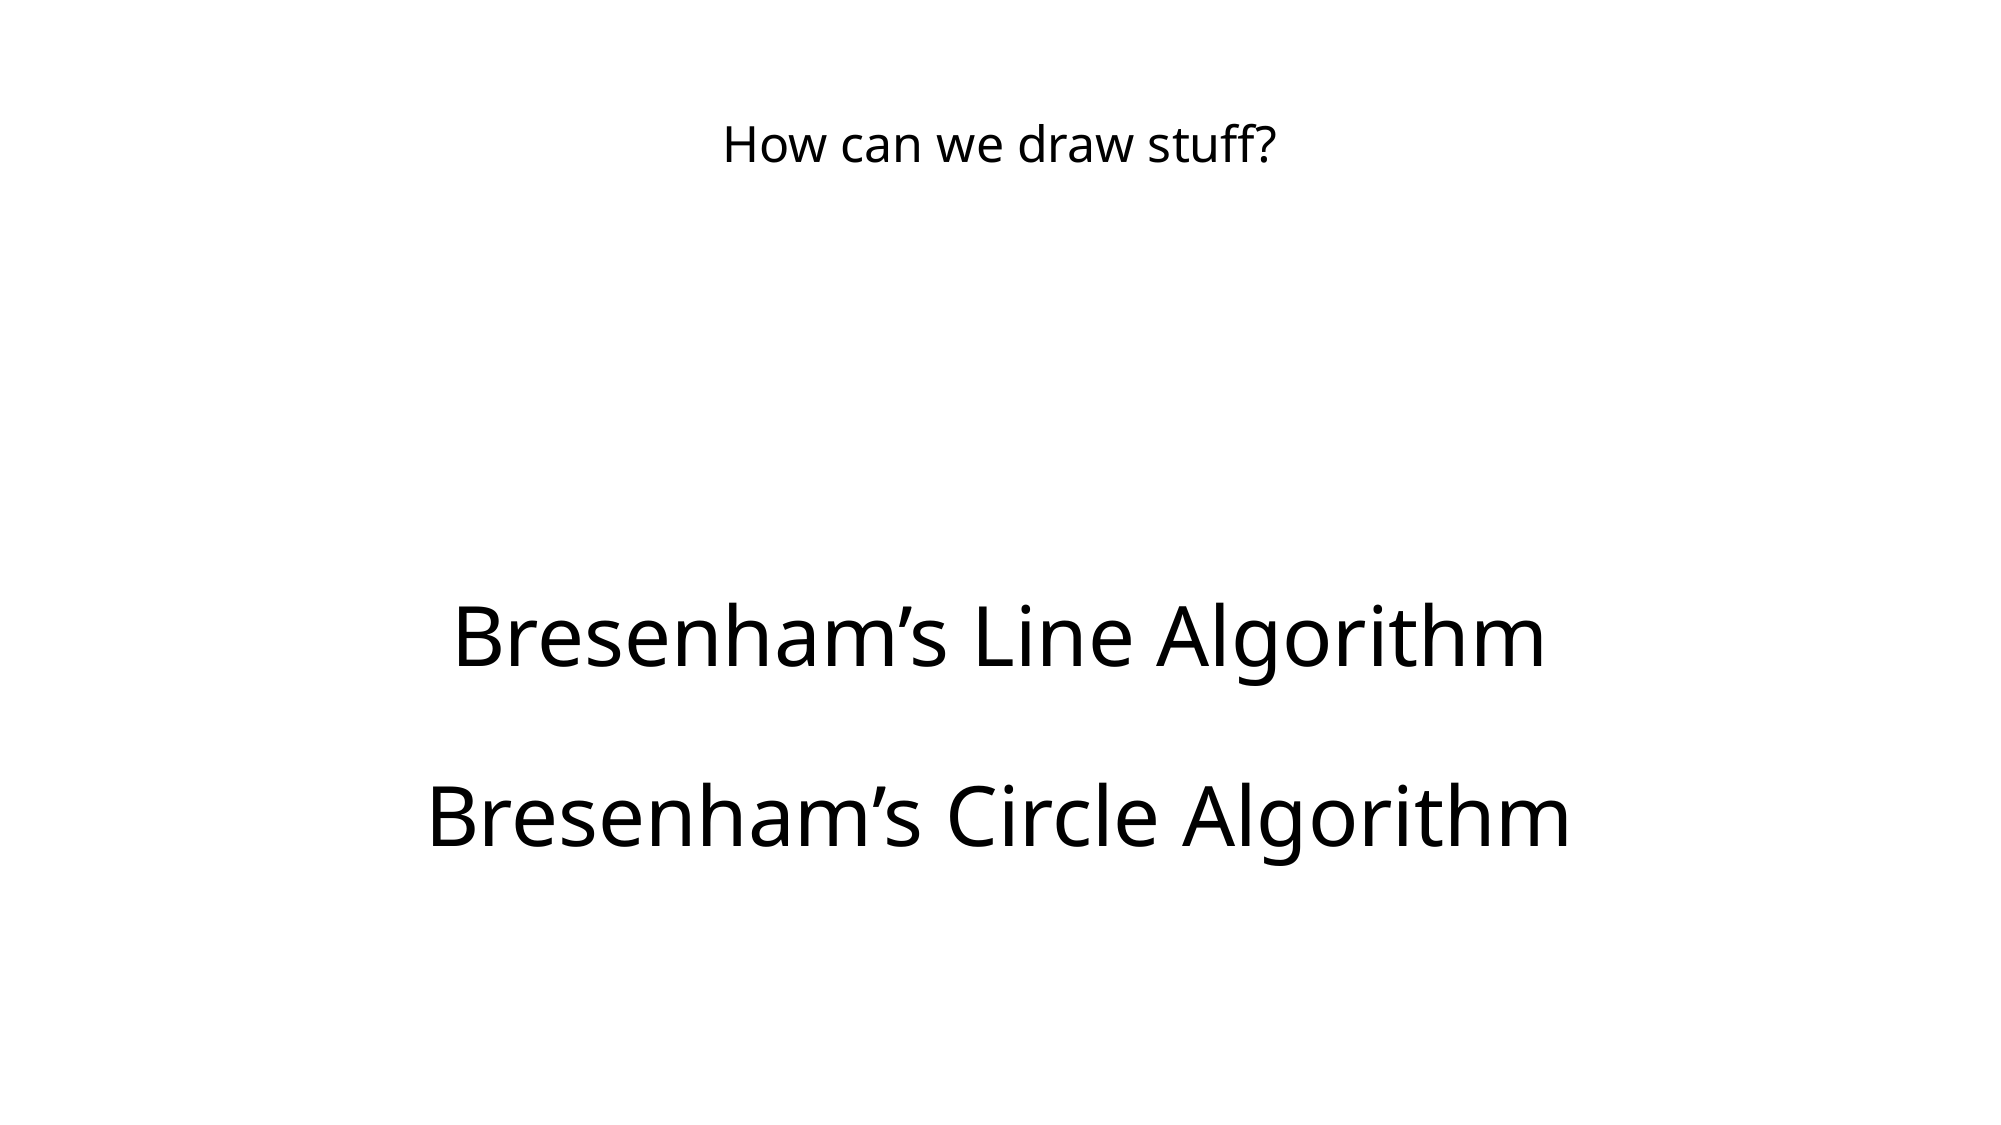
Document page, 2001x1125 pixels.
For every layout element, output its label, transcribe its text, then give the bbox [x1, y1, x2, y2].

title Bresenham’s Line Algorithm Bresenham’s Circle Algorithm [249, 384, 1750, 872]
subtitle How can we draw stuff? [249, 111, 1750, 384]
